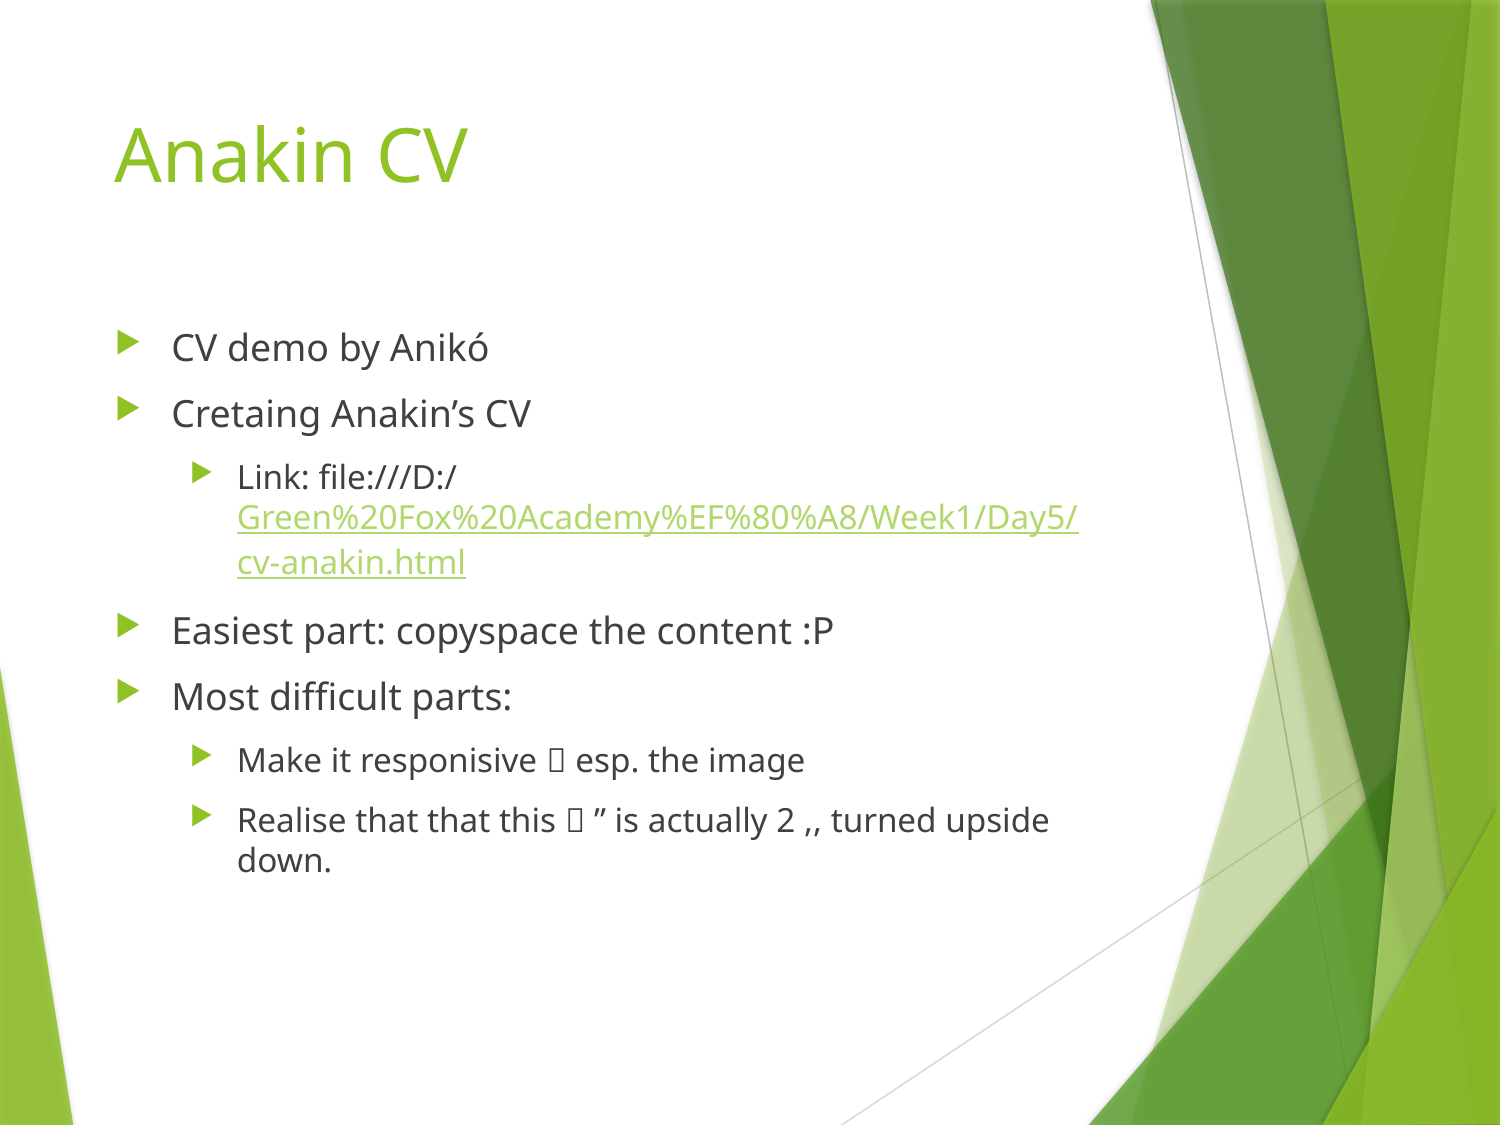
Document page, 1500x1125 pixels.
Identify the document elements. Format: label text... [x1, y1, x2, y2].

title Anakin CV [99, 99, 1142, 316]
list CV demo by Anikó Cretaing Anakin’s CV Link: file:///D:/Green%20Fox%20Academy%EF%80%A8/Week1/Day5/cv-anakin.html Easiest part: copyspace the content :P Most difficult parts: Make it responisive  esp. the image Realise that that this  ” is actually 2 ,, turned upside down. [99, 316, 1142, 934]
